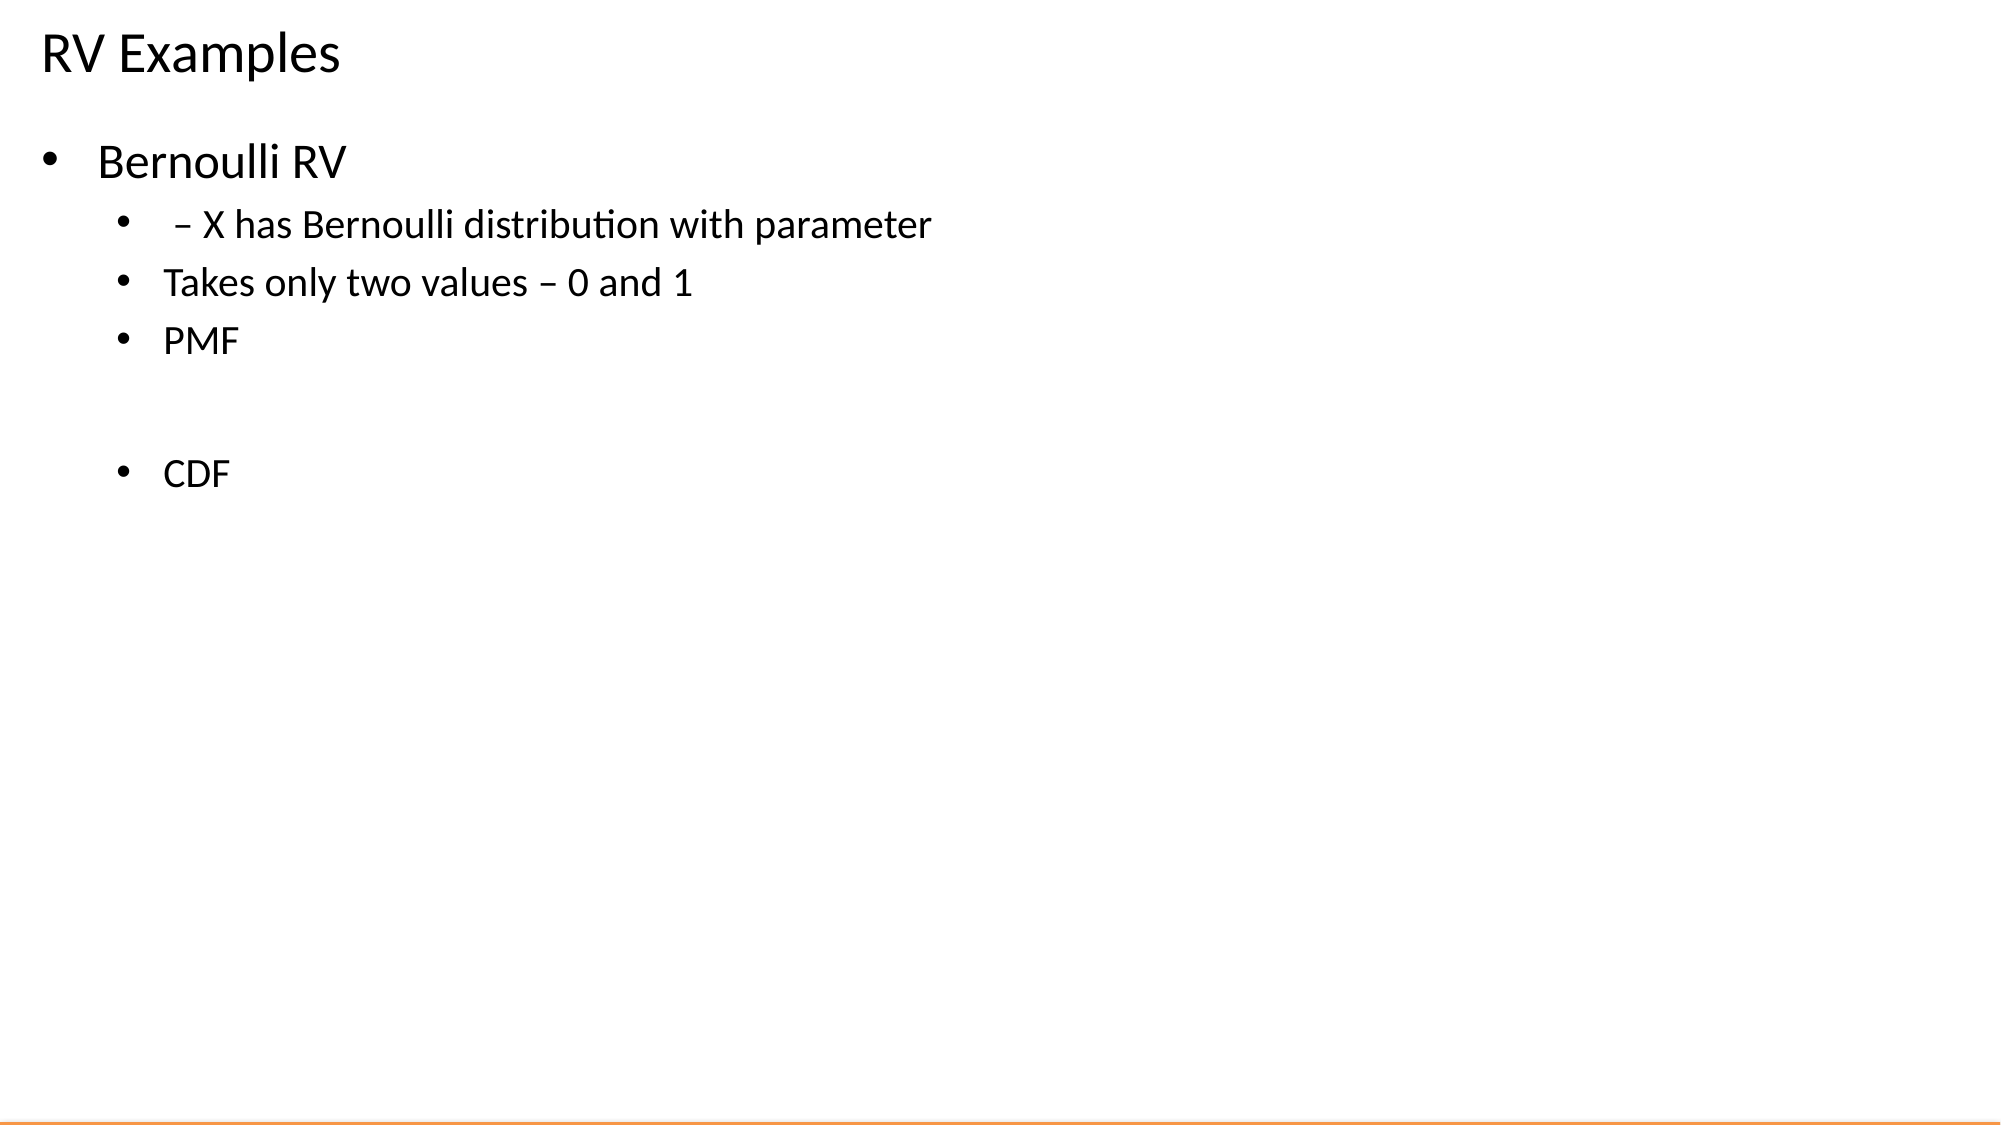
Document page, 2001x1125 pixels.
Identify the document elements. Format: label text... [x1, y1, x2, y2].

title RV Examples [26, 19, 1983, 80]
